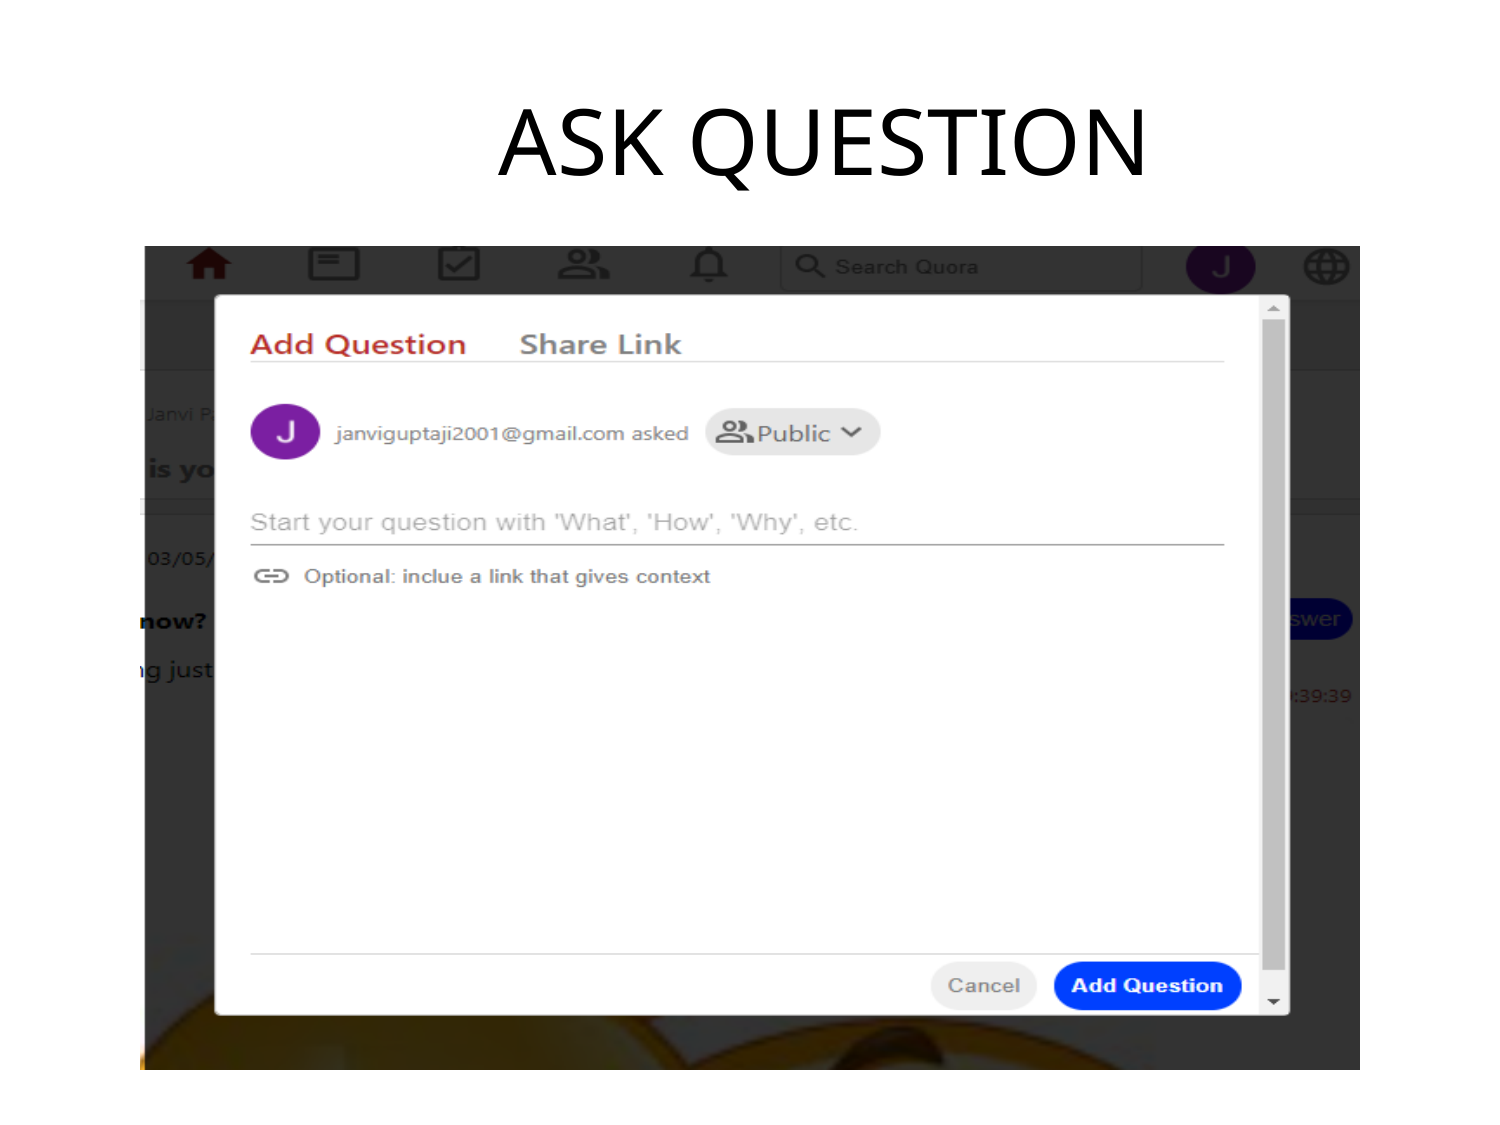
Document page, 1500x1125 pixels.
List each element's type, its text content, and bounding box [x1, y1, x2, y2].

picture [140, 245, 1360, 1070]
text_box ASK QUESTION [75, 45, 1425, 233]
